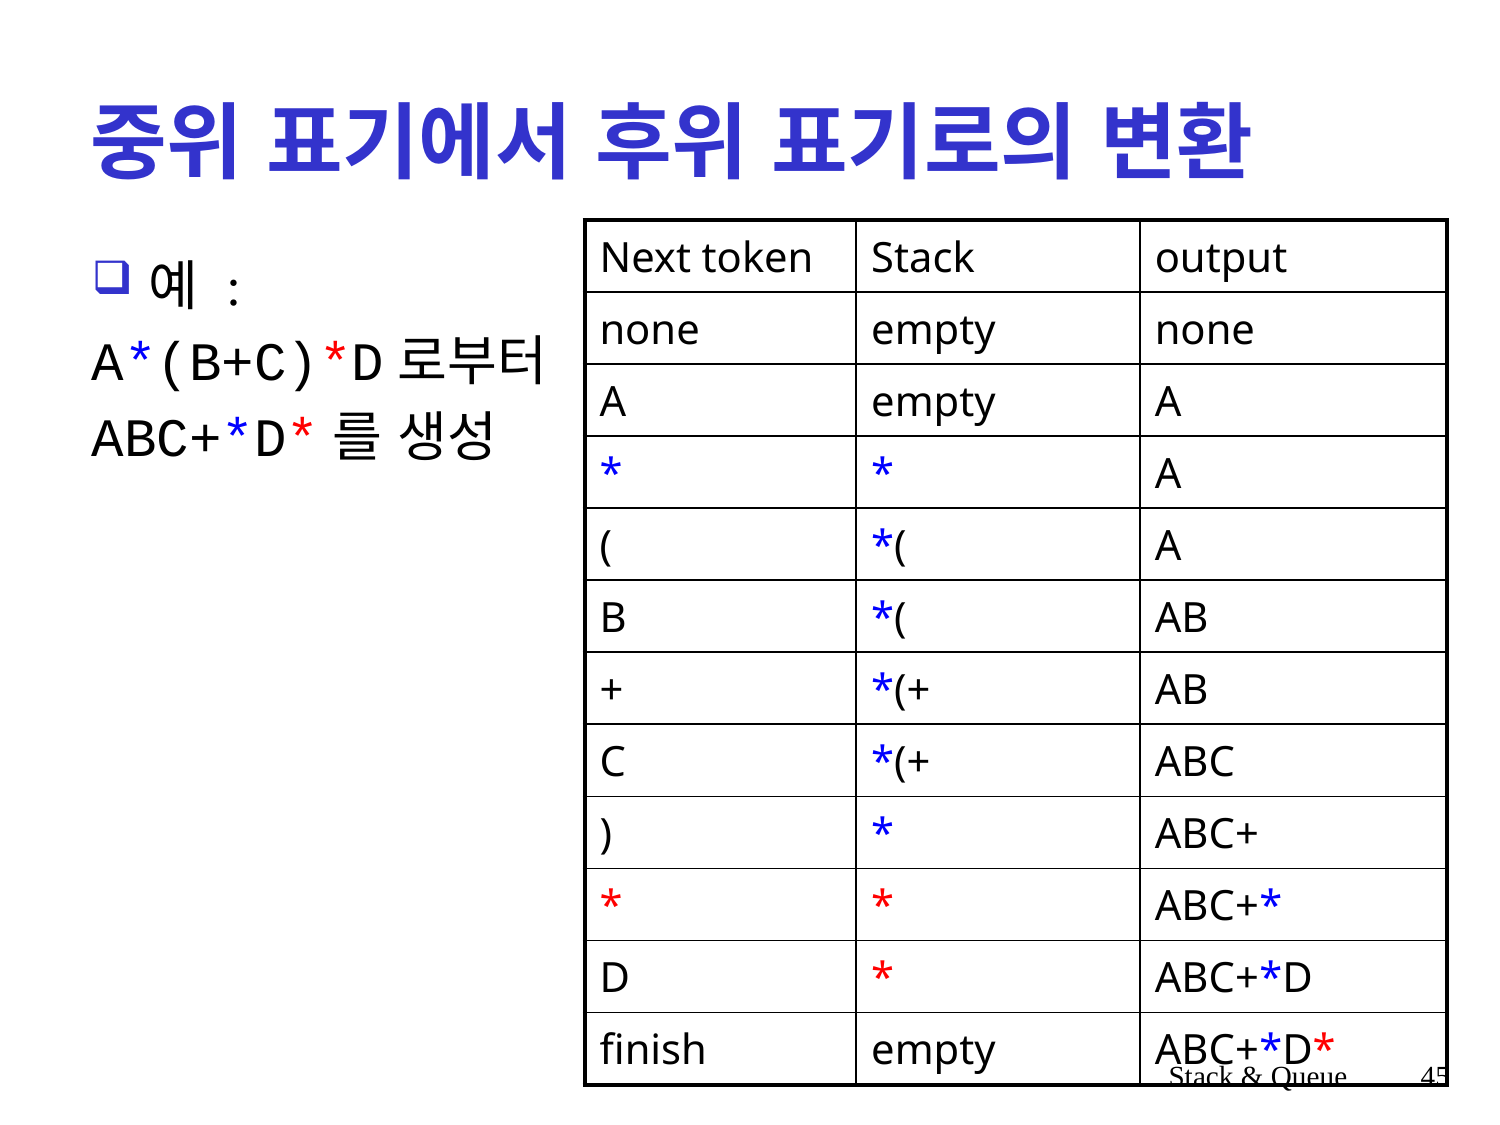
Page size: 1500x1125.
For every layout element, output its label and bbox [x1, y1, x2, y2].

table_header [1141, 222, 1445, 291]
table_cell [587, 293, 855, 363]
table_cell [857, 365, 1139, 435]
table_cell [1141, 437, 1445, 507]
table_cell [587, 1013, 855, 1083]
table_cell [587, 797, 855, 868]
table_cell [1141, 869, 1445, 940]
table_cell [857, 941, 1139, 1012]
table_cell [857, 869, 1139, 940]
table_cell [587, 653, 855, 723]
title [75, 45, 1425, 233]
table_cell [857, 653, 1139, 723]
table_cell [1141, 365, 1445, 435]
table_cell [1141, 725, 1445, 796]
table_cell [1141, 941, 1445, 1012]
table_header [857, 222, 1139, 291]
table_cell [587, 581, 855, 651]
table_cell [1141, 581, 1445, 651]
footer [887, 1049, 1336, 1125]
slide_number [1336, 1049, 1466, 1125]
table_cell [1141, 797, 1445, 868]
table_cell [857, 725, 1139, 796]
table_cell [857, 1013, 1139, 1083]
table_cell [1141, 653, 1445, 723]
table_cell [587, 725, 855, 796]
table_cell [857, 293, 1139, 363]
table_cell [587, 365, 855, 435]
table_cell [587, 869, 855, 940]
table_cell [857, 581, 1139, 651]
table_cell [1141, 1013, 1445, 1049]
table_cell [587, 509, 855, 579]
table_cell [1141, 509, 1445, 579]
table_cell [587, 437, 855, 507]
table_header [587, 222, 855, 291]
table_cell [857, 509, 1139, 579]
table_cell [1141, 293, 1445, 363]
table_cell [587, 941, 855, 1012]
table_cell [857, 797, 1139, 868]
table_cell [857, 437, 1139, 507]
list [76, 243, 583, 987]
